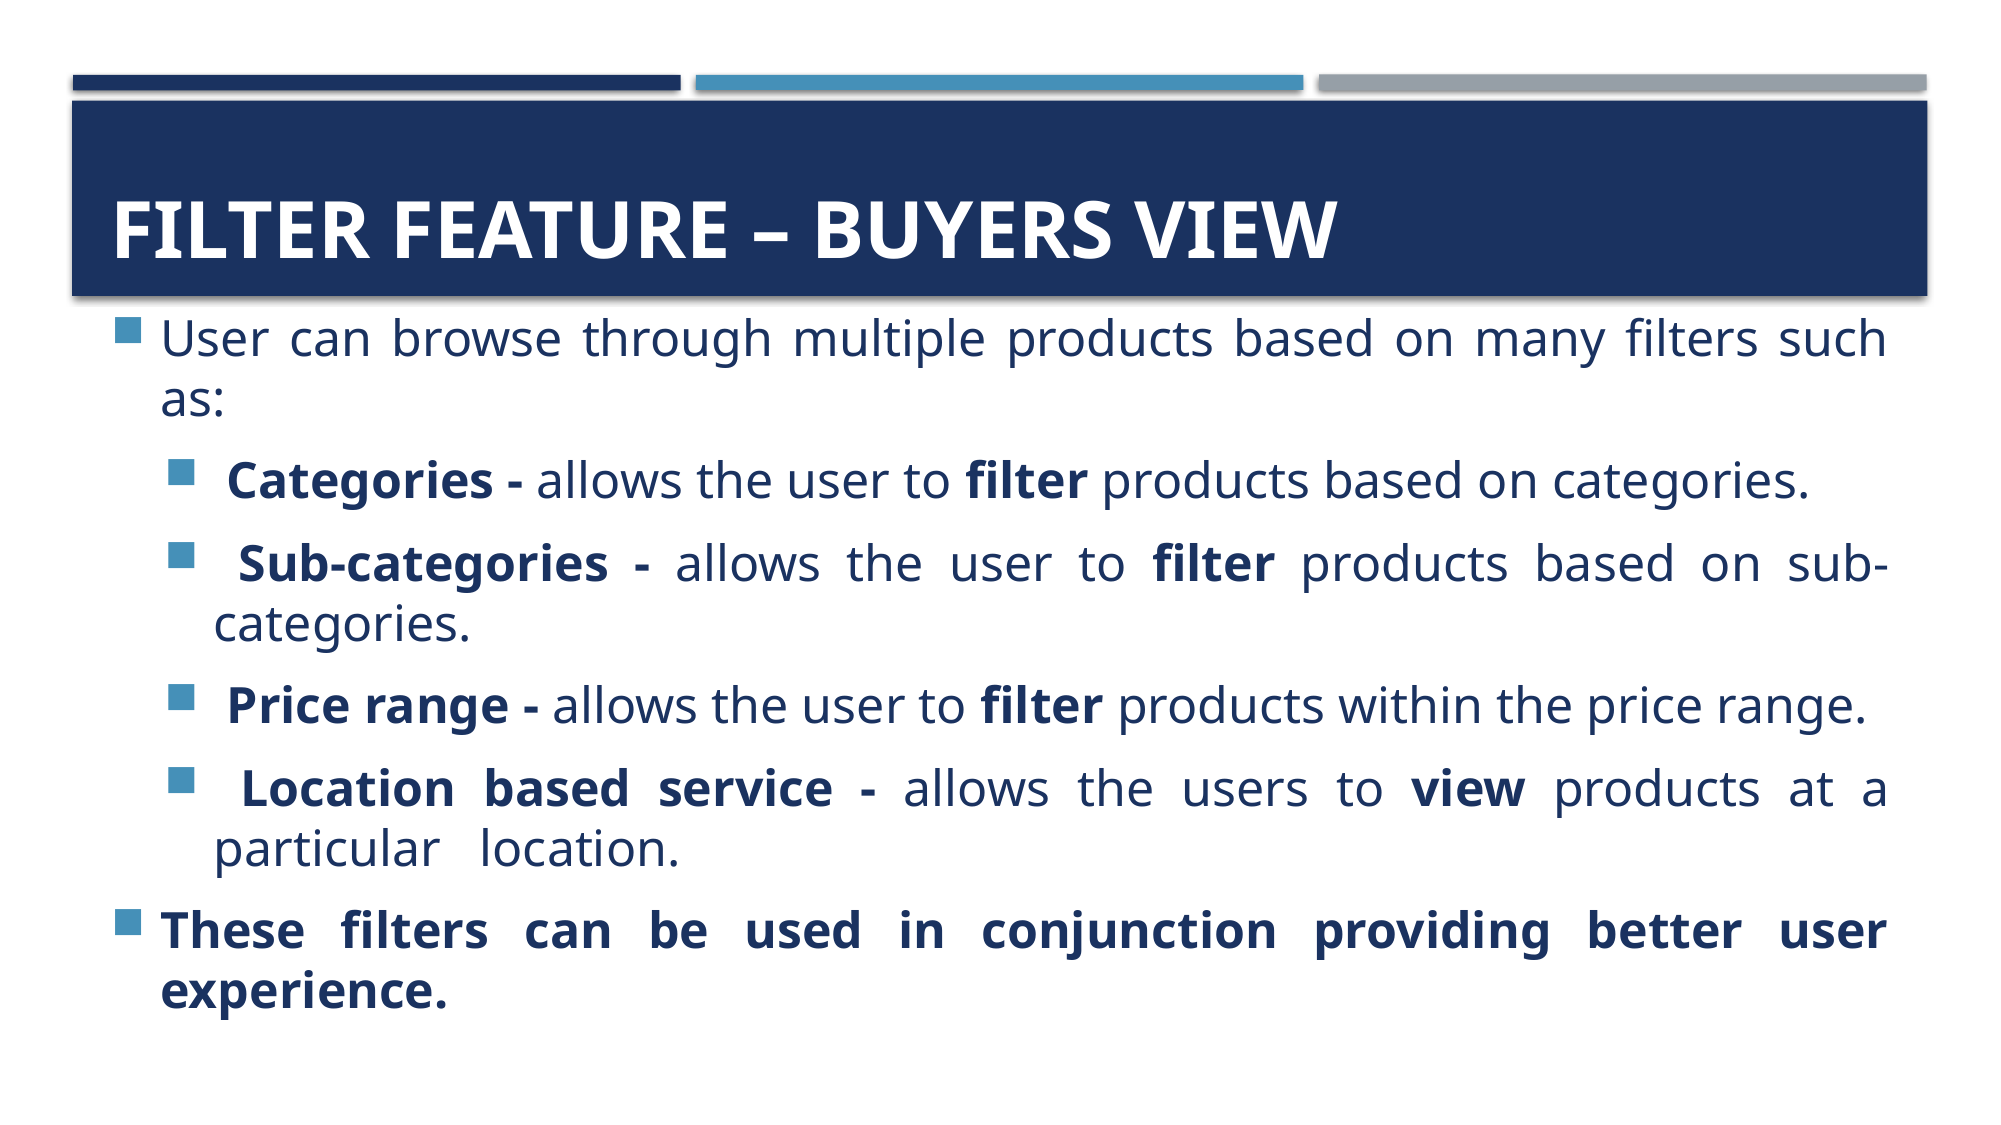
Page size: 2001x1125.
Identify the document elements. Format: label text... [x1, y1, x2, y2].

list User can browse through multiple products based on many filters such as: Categories - allows the user to filter products based on categories. Sub-categories - allows the user to filter products based on sub-categories. Price range - allows the user to filter products within the price range. Location based service - allows the users to view products at a particular location. These filters can be used in conjunction providing better user experience. [95, 357, 1905, 1050]
title Filter feature – buyers View [95, 115, 1905, 282]
